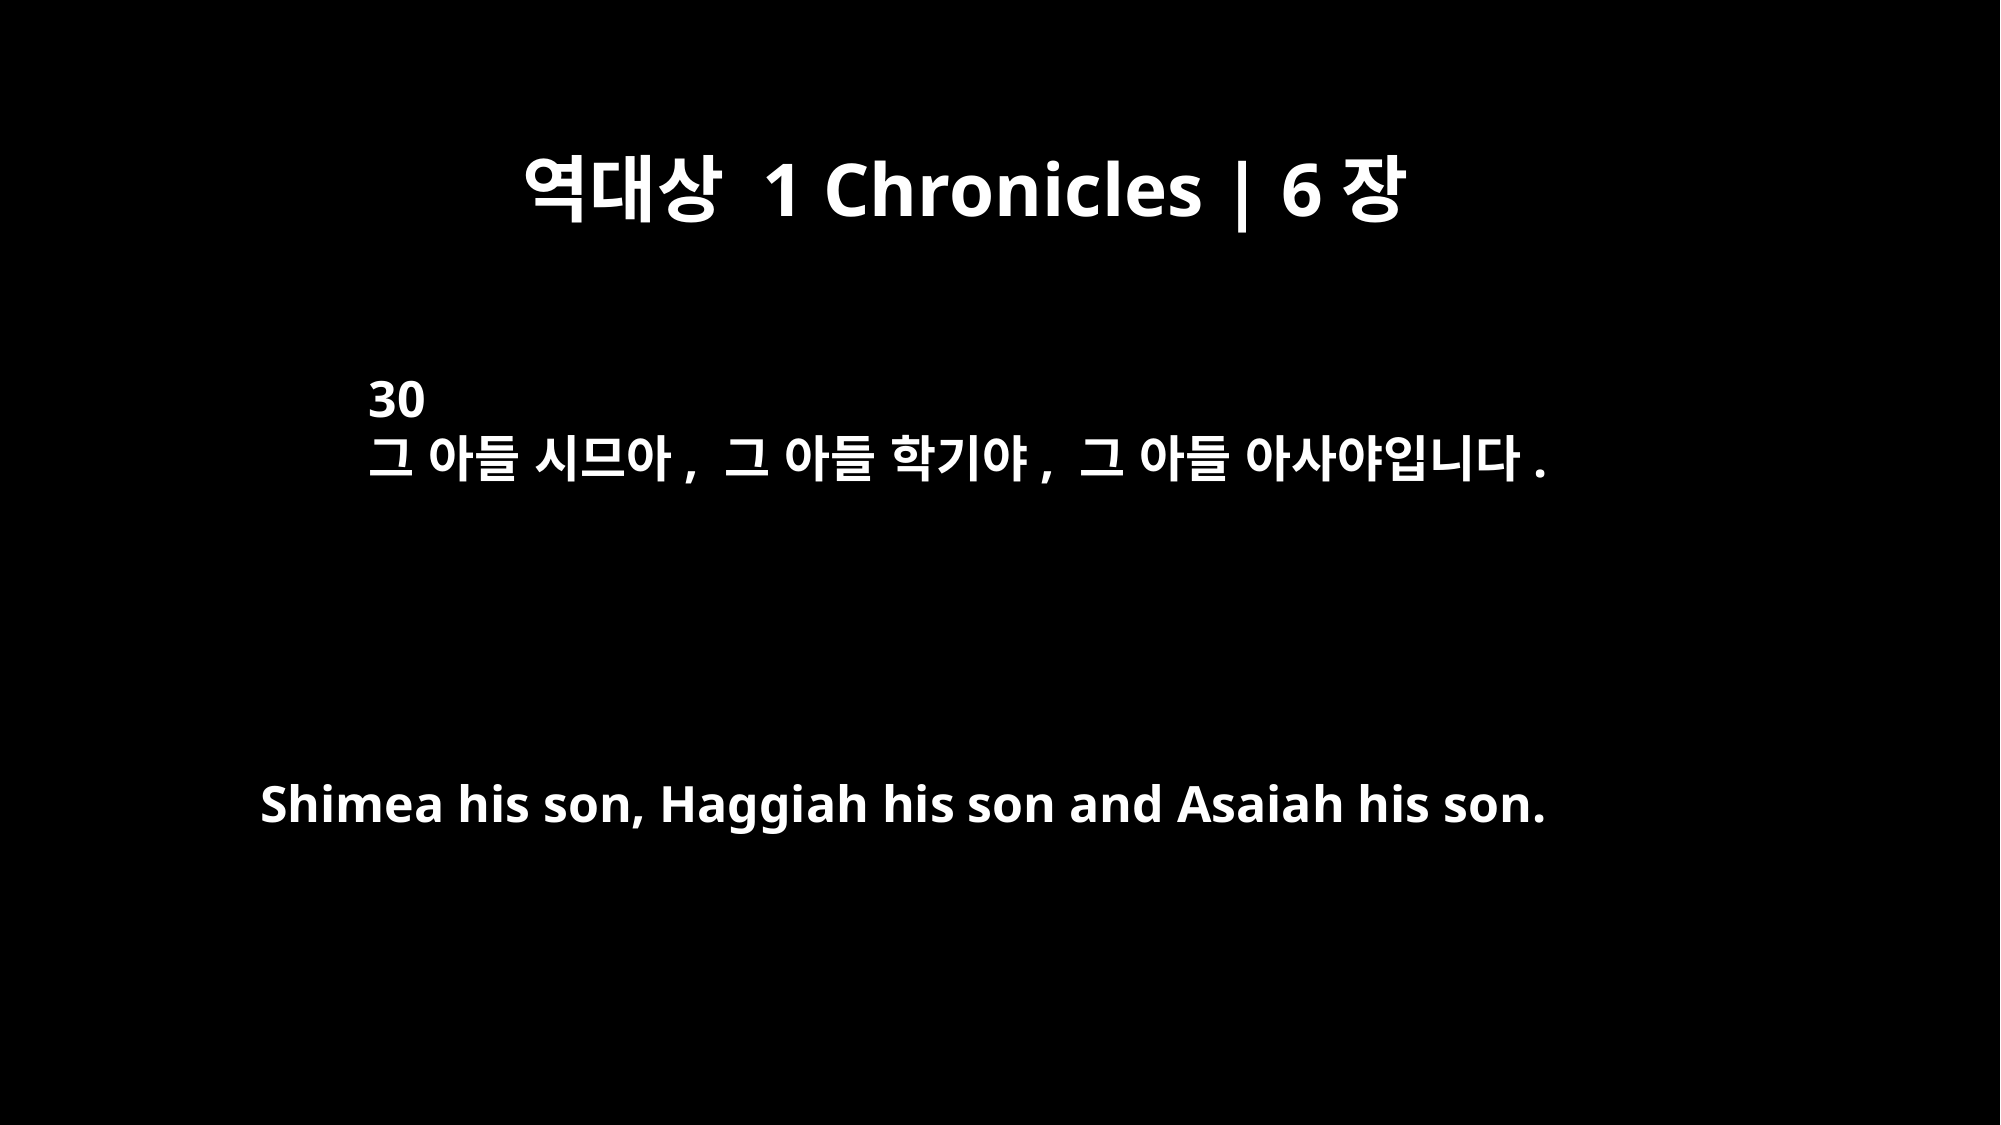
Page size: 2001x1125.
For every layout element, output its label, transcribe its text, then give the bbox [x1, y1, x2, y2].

text_box 역대상 1 Chronicles | 6장 [507, 136, 1424, 239]
text_box Shimea his son, Haggiah his son and Asaiah his son. [245, 764, 1562, 840]
text_box 30 그 아들 시므아, 그 아들 학기야, 그 아들 아사야입니다. [354, 359, 1563, 495]
